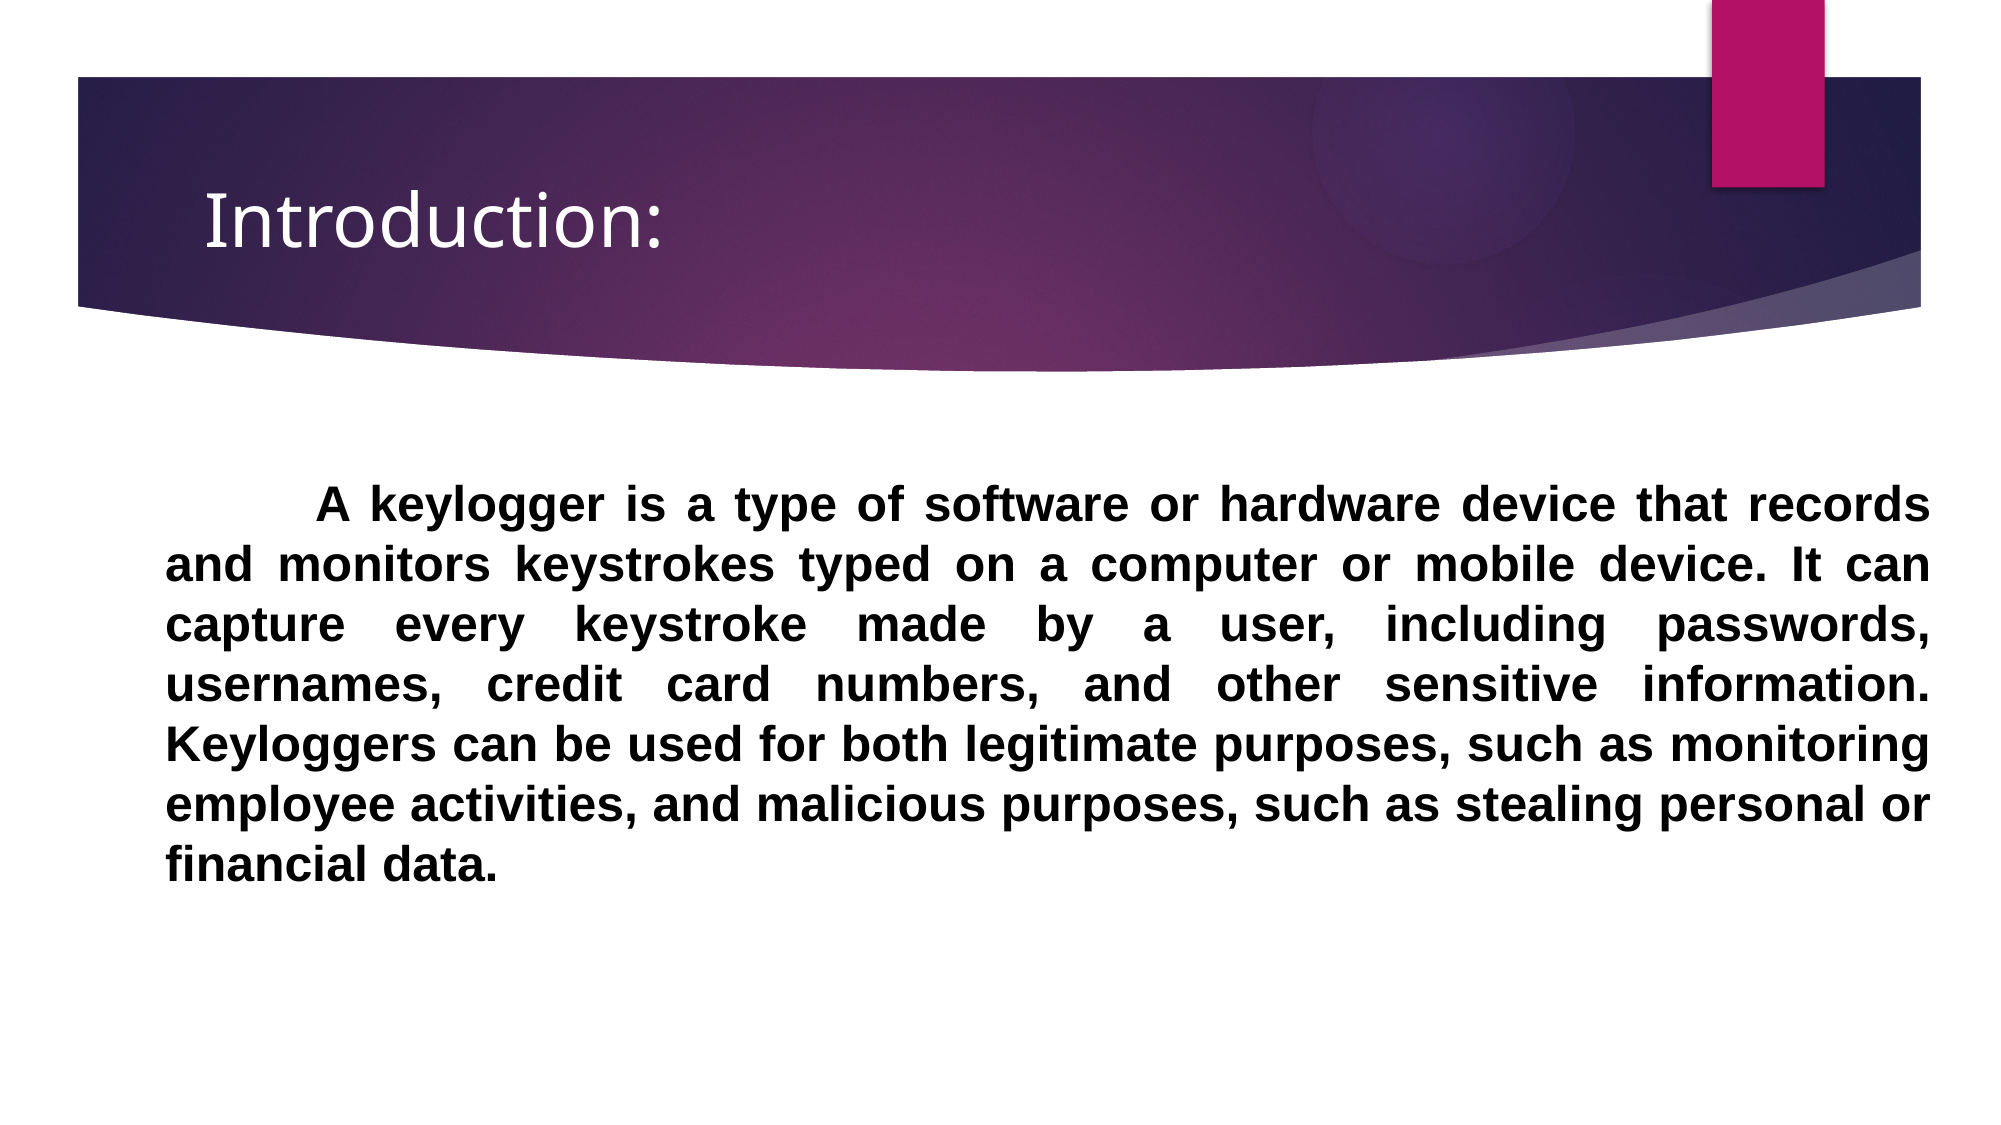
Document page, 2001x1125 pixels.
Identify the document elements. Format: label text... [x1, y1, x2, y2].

list A keylogger is a type of software or hardware device that records and monitors keystrokes typed on a computer or mobile device. It can capture every keystroke made by a user, including passwords, usernames, credit card numbers, and other sensitive information. Keyloggers can be used for both legitimate purposes, such as monitoring employee activities, and malicious purposes, such as stealing personal or financial data. [150, 464, 1947, 1125]
title Introduction: [189, 159, 1627, 276]
